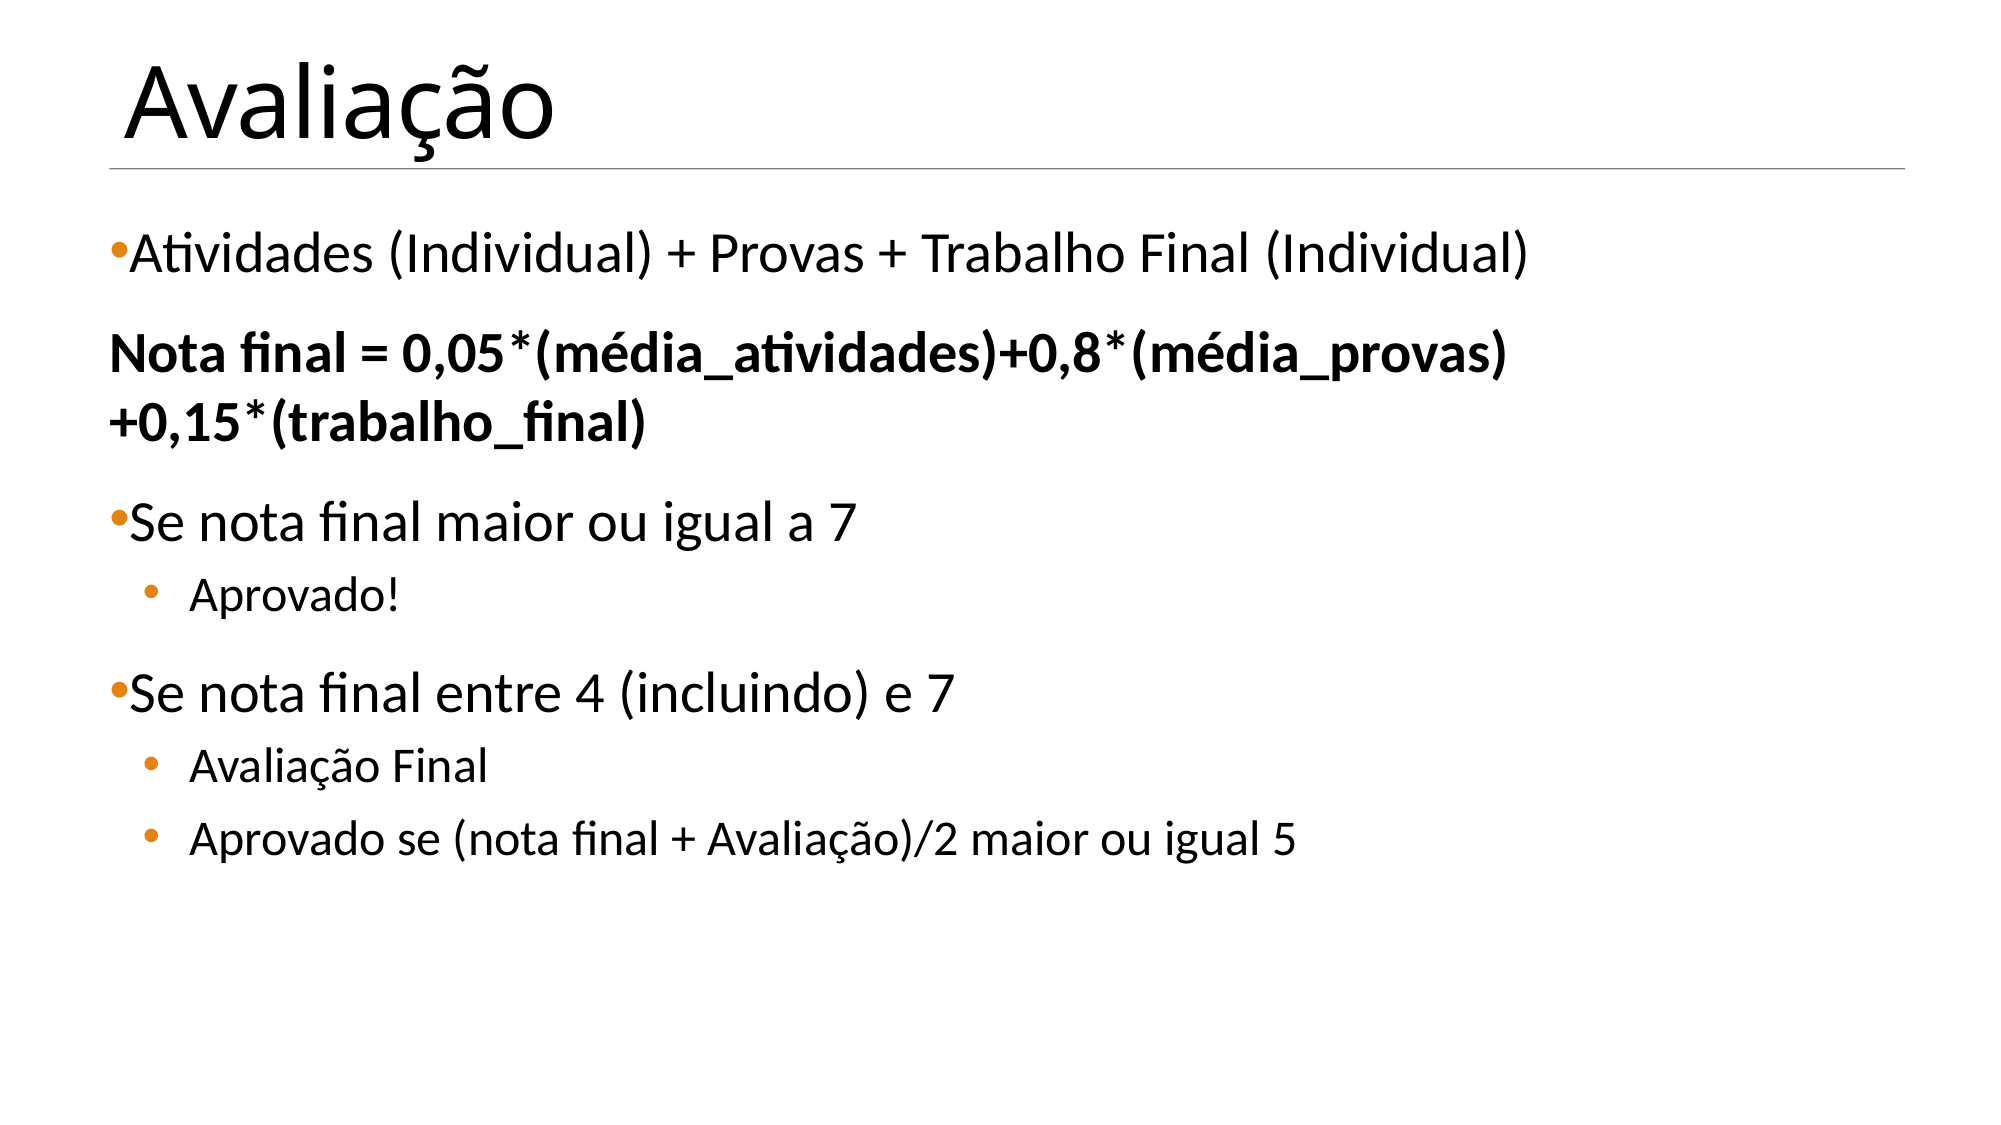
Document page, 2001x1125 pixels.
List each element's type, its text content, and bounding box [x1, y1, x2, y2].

text_box Avaliação [109, 37, 1905, 167]
text_box Atividades (Individual) + Provas + Trabalho Final (Individual) Nota final = 0,05*(média_atividades)+0,8*(média_provas)+0,15*(trabalho_final) Se nota final maior ou igual a 7 Aprovado! Se nota final entre 4 (incluindo) e 7 Avaliação Final Aprovado se (nota final + Avaliação)/2 maior ou igual 5 [109, 207, 1905, 1074]
